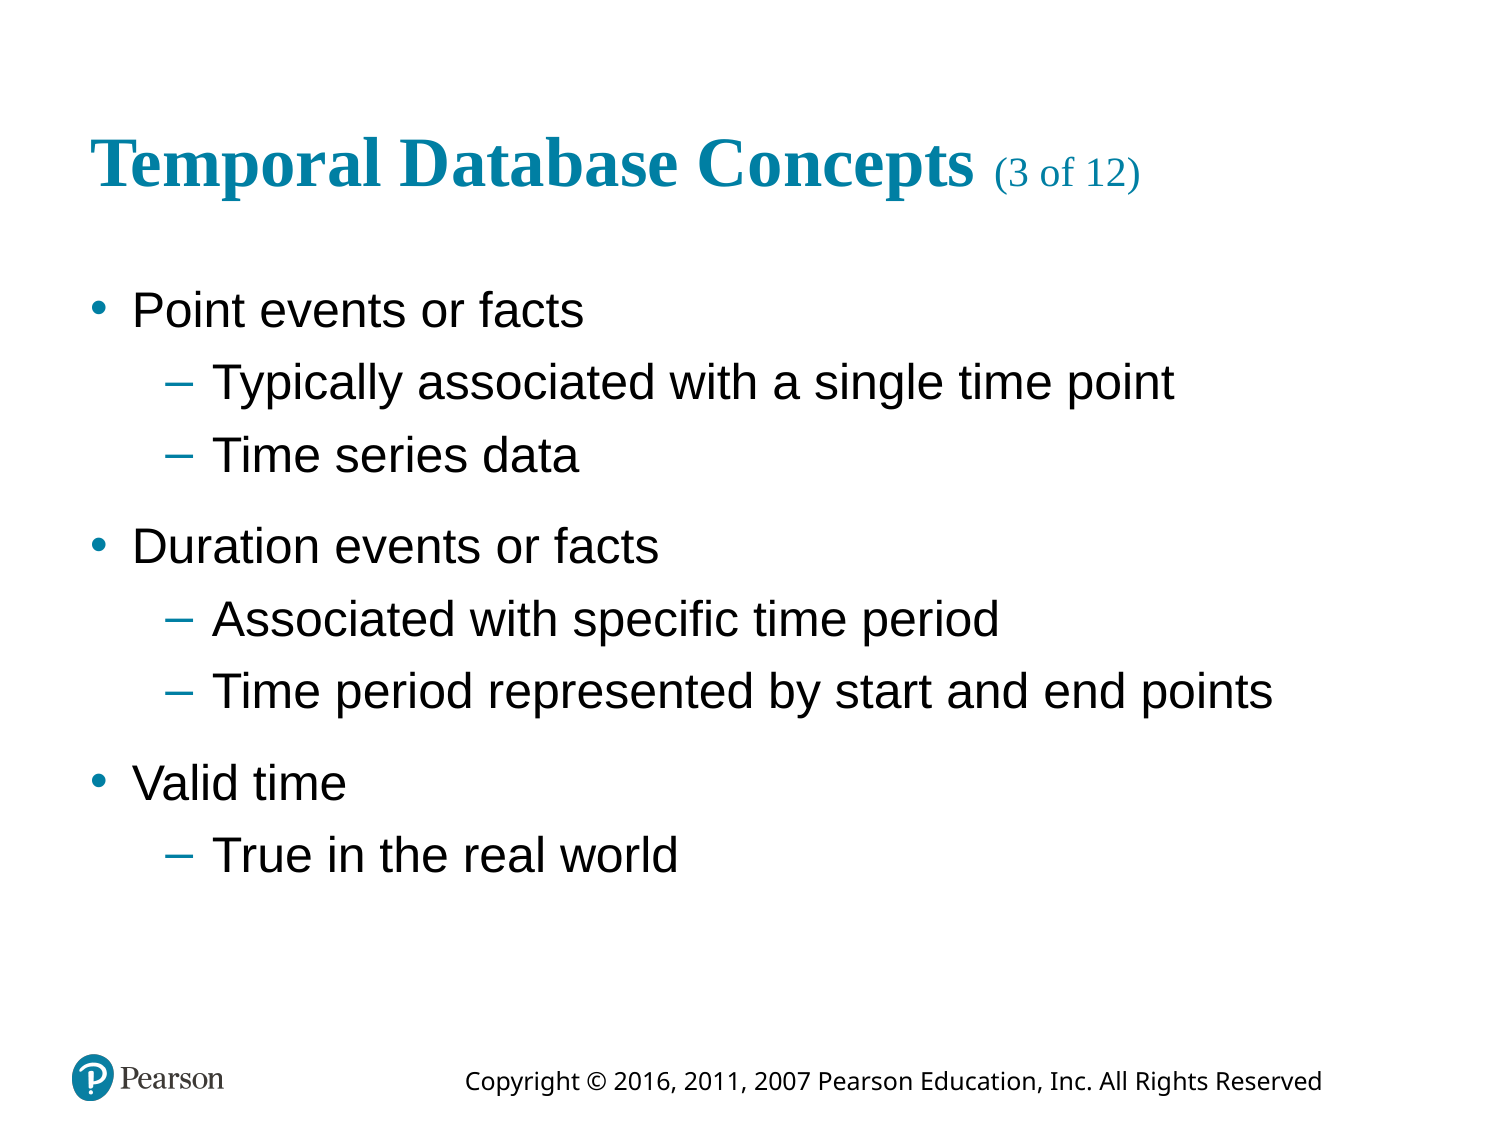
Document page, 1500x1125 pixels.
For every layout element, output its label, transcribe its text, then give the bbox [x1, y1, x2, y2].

picture [72, 1087, 83, 1101]
list Point events or facts Typically associated with a single time point Time series data Duration events or facts Associated with specific time period Time period represented by start and end points Valid time True in the real world [75, 262, 1425, 1005]
picture [80, 1063, 106, 1088]
picture [98, 1054, 224, 1101]
picture [72, 1054, 88, 1070]
title Temporal Database Concepts (3 of 12) [75, 35, 1425, 216]
